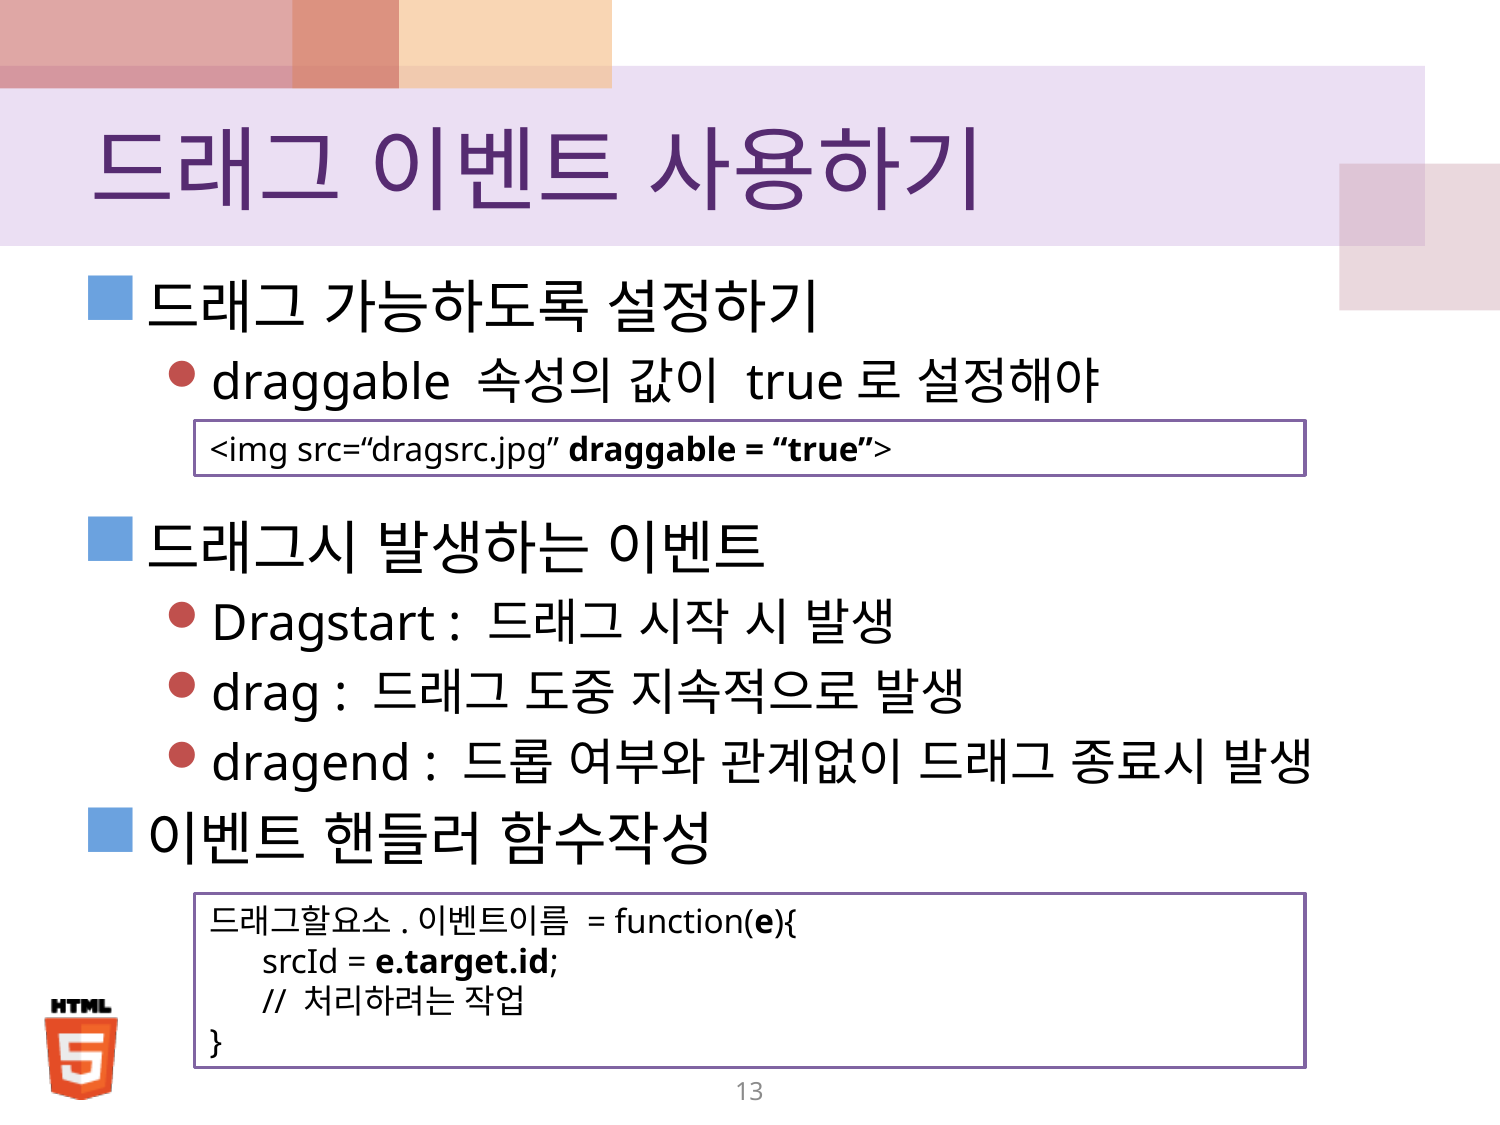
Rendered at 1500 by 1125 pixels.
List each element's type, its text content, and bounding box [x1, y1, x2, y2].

slide_number 13 [574, 1072, 925, 1113]
text_box 드래그할요소.이벤트이름 = function(e){ srcId = e.target.id; // 처리하려는 작업 } [193, 892, 1307, 1069]
title 드래그 이벤트 사용하기 [75, 88, 1425, 246]
text_box <img src=“dragsrc.jpg” draggable = “true”> [193, 419, 1307, 477]
picture [31, 999, 132, 1100]
list 드래그 가능하도록 설정하기 draggable 속성의 값이 true로 설정해야 드래그시 발생하는 이벤트 Dragstart : 드래그 시작 시 발생 drag : 드래그 도중 지속적으로 발생 dragend : 드롭 여부와 관계없이 드래그 종료시 발생 이벤트 핸들러 함수작성 [75, 262, 1425, 1005]
